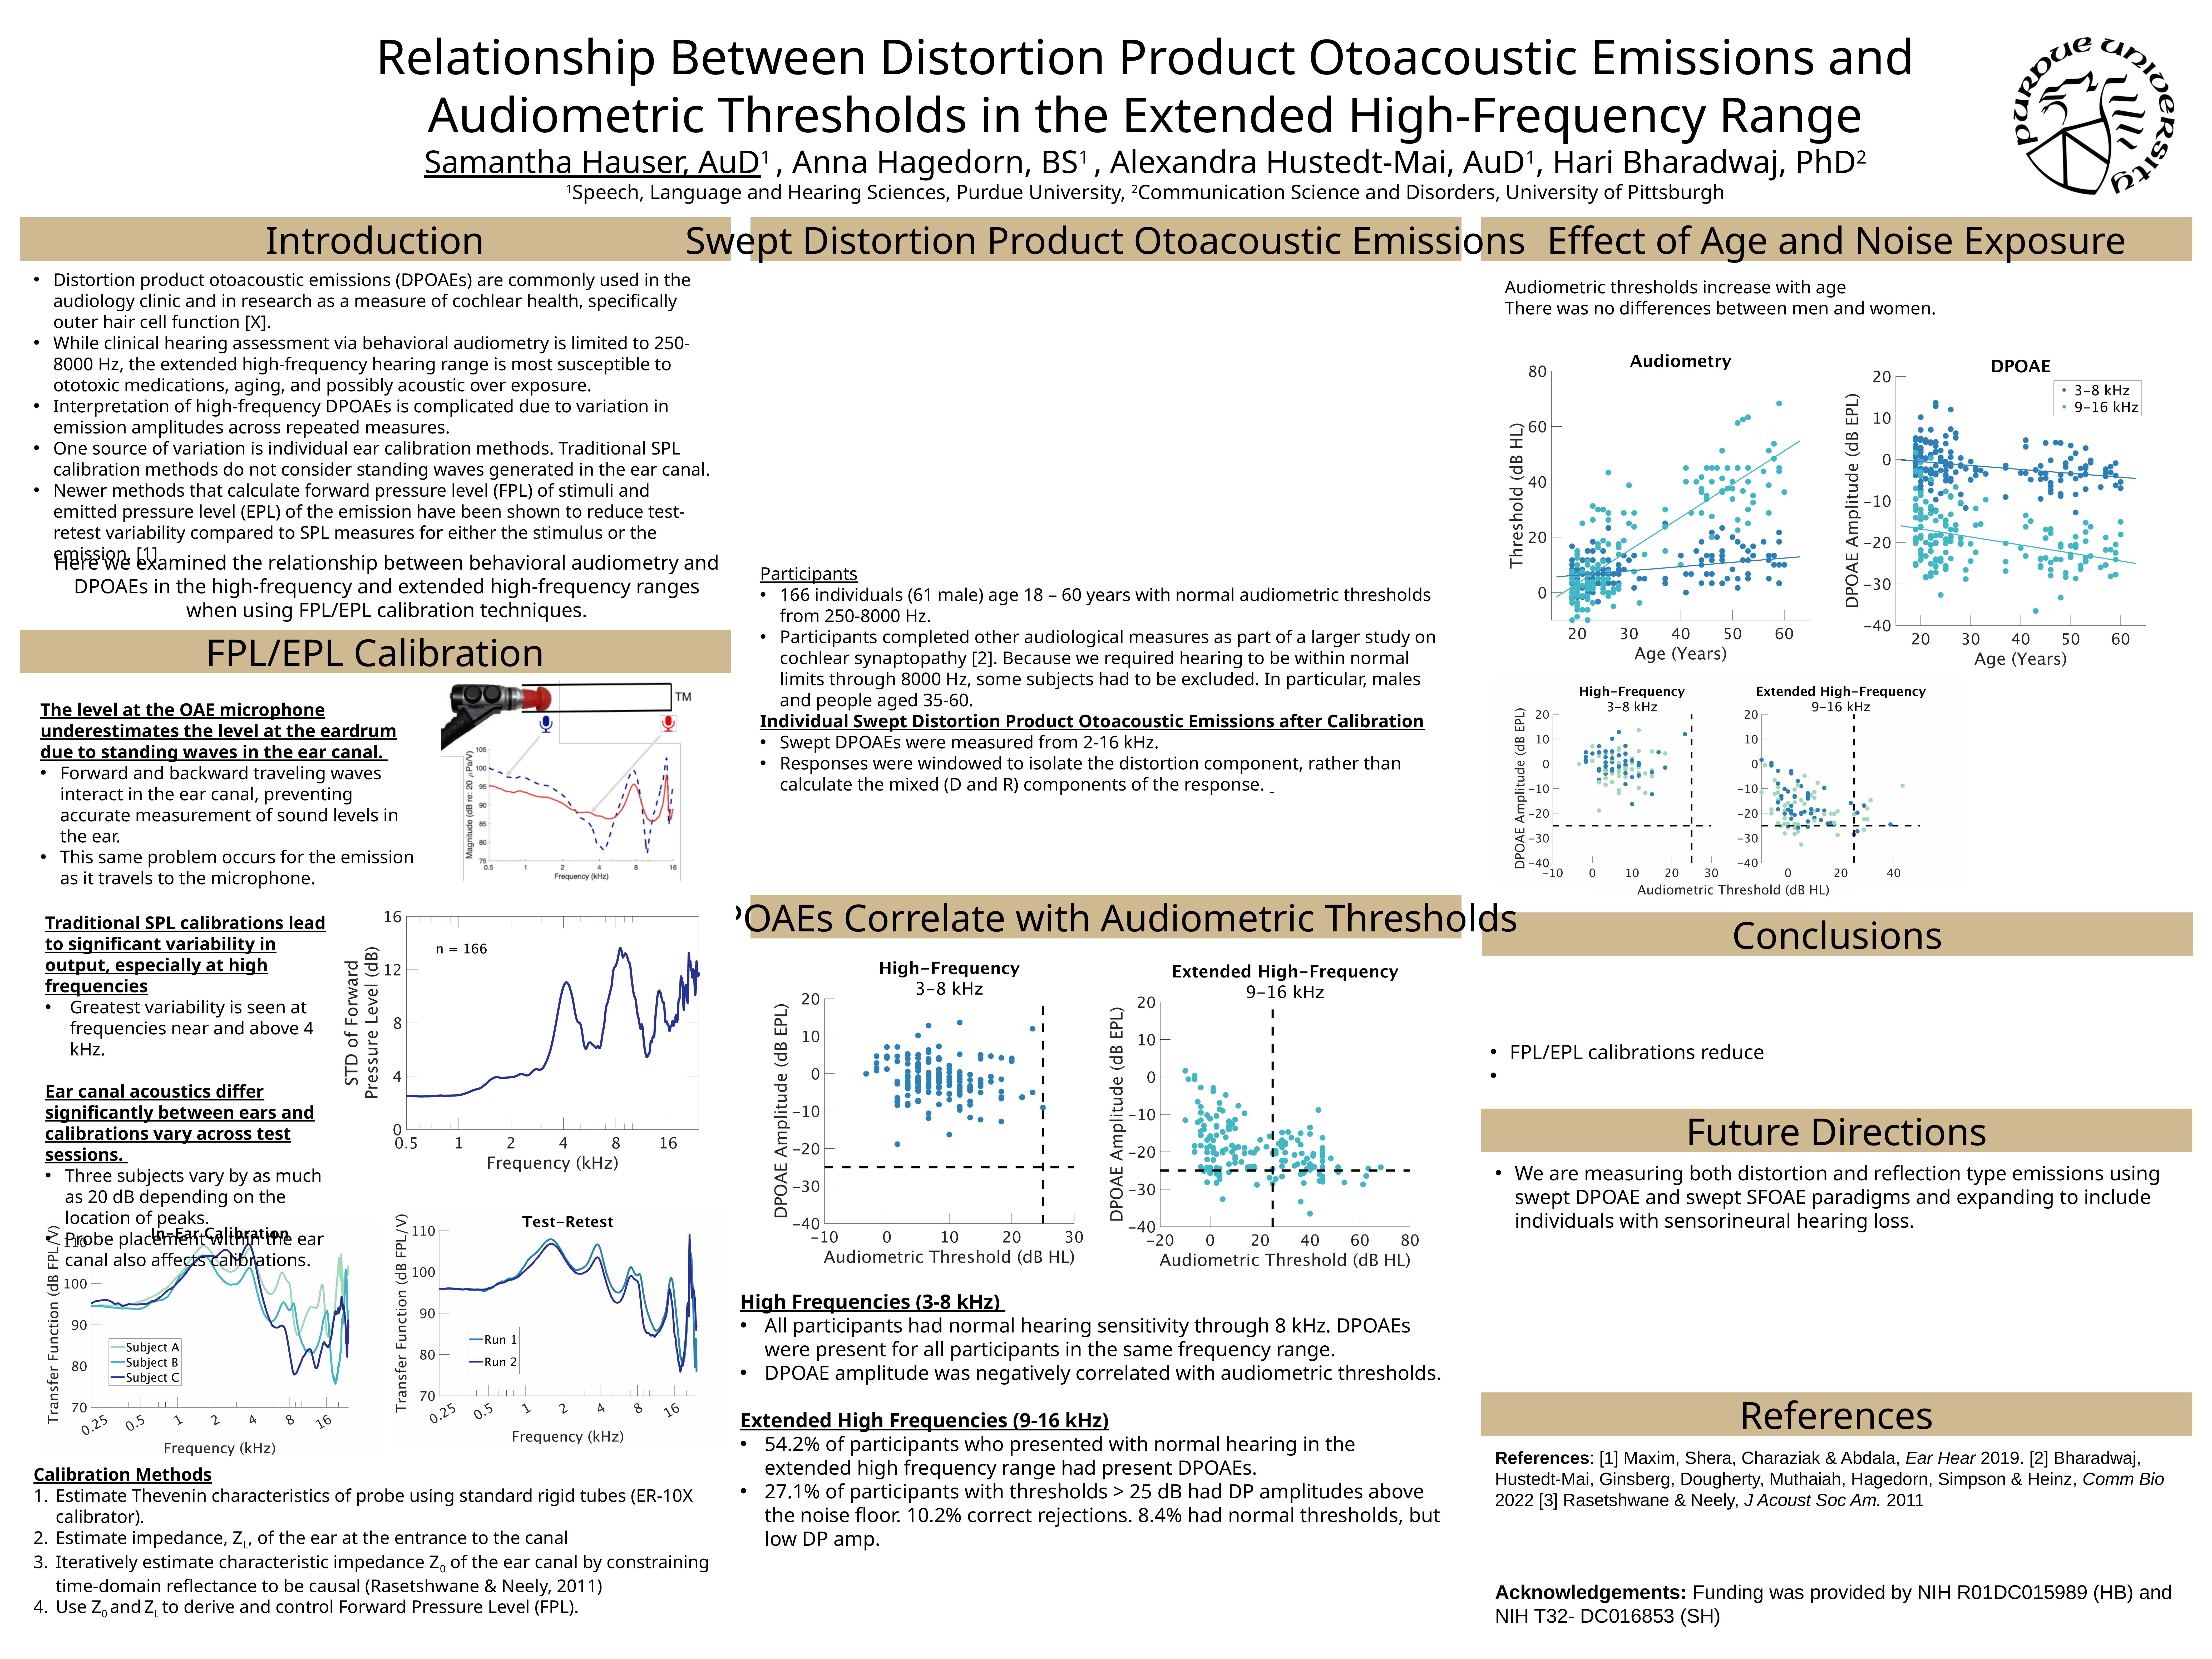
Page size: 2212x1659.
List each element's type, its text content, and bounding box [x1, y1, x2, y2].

text_box The level at the OAE microphone underestimates the level at the eardrum due to standing waves in the ear canal. Forward and backward traveling waves interact in the ear canal, preventing accurate measurement of sound levels in the ear. This same problem occurs for the emission as it travels to the microphone. [36, 697, 427, 911]
text_box Introduction [19, 217, 731, 261]
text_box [1491, 678, 1965, 897]
text_box We are measuring both distortion and reflection type emissions using swept DPOAE and swept SFOAE paradigms and expanding to include individuals with sensorineural hearing loss. [1491, 1158, 2183, 1234]
text_box FPL/EPL Calibration [19, 630, 731, 673]
picture [770, 950, 1442, 1270]
text_box Conclusions [1482, 912, 2193, 956]
text_box Swept Distortion Product Otoacoustic Emissions [750, 217, 1461, 261]
text_box Participants 166 individuals (61 male) age 18 – 60 years with normal audiometric thresholds from 250-8000 Hz. Participants completed other audiological measures as part of a larger study on cochlear synaptopathy [2]. Because we required hearing to be within normal limits through 8000 Hz, some subjects had to be excluded. In particular, males and people aged 35-60. Individual Swept Distortion Product Otoacoustic Emissions after Calibration Swept DPOAEs were measured from 2-16 kHz. Responses were windowed to isolate the distortion component, rather than calculate the mixed (D and R) components of the response. [756, 560, 1448, 717]
text_box Audiometric thresholds increase with age There was no differences between men and women. [1501, 274, 2153, 320]
text_box Effect of Age and Noise Exposure [1481, 217, 2192, 261]
text_box References [1481, 1392, 2192, 1436]
picture [1506, 347, 2178, 668]
text_box Future Directions [1481, 1108, 2192, 1152]
text_box Acknowledgements: Funding was provided by NIH R01DC015989 (HB) and NIH T32- DC016853 (SH) [1491, 1577, 2183, 1629]
text_box DPOAEs Correlate with Audiometric Thresholds [750, 895, 1461, 939]
text_box High Frequencies (3-8 kHz) All participants had normal hearing sensitivity through 8 kHz. DPOAEs were present for all participants in the same frequency range. DPOAE amplitude was negatively correlated with audiometric thresholds. Extended High Frequencies (9-16 kHz) 54.2% of participants who presented with normal hearing in the extended high frequency range had present DPOAEs. 27.1% of participants with thresholds > 25 dB had DP amplitudes above the noise floor. 10.2% correct rejections. 8.4% had normal thresholds, but low DP amp. [736, 1287, 1447, 1552]
picture [392, 1209, 728, 1445]
picture [341, 896, 736, 1172]
text_box Here we examined the relationship between behavioral audiometry and DPOAEs in the high-frequency and extended high-frequency ranges when using FPL/EPL calibration techniques. [29, 548, 721, 644]
text_box References: [1] Maxim, Shera, Charaziak & Abdala, Ear Hear 2019. [2] Bharadwaj, Hustedt-Mai, Ginsberg, Dougherty, Muthaiah, Hagedorn, Simpson & Heinz, Comm Bio 2022 [3] Rasetshwane & Neely, J Acoust Soc Am. 2011 [1491, 1444, 2183, 1512]
picture [44, 1221, 380, 1456]
text_box Traditional SPL calibrations lead to significant variability in output, especially at high frequencies Greatest variability is seen at frequencies near and above 4 kHz. Ear canal acoustics differ significantly between ears and calibrations vary across test sessions. Three subjects vary by as much as 20 dB depending on the location of peaks. Probe placement within the ear canal also affects calibrations. [41, 910, 340, 1314]
text_box Distortion product otoacoustic emissions (DPOAEs) are commonly used in the audiology clinic and in research as a measure of cochlear health, specifically outer hair cell function [X]. While clinical hearing assessment via behavioral audiometry is limited to 250-8000 Hz, the extended high-frequency hearing range is most susceptible to ototoxic medications, aging, and possibly acoustic over exposure. Interpretation of high-frequency DPOAEs is complicated due to variation in emission amplitudes across repeated measures. One source of variation is individual ear calibration methods. Traditional SPL calibration methods do not consider standing waves generated in the ear canal. Newer methods that calculate forward pressure level (FPL) of stimuli and emitted pressure level (EPL) of the emission have been shown to reduce test-retest variability compared to SPL measures for either the stimulus or the emission. [1] [29, 266, 721, 548]
text_box FPL/EPL calibrations reduce [1486, 1037, 2178, 1089]
text_box Relationship Between Distortion Product Otoacoustic Emissions and Audiometric Thresholds in the Extended High-Frequency Range Samantha Hauser, AuD1 , Anna Hagedorn, BS1 , Alexandra Hustedt-Mai, AuD1, Hari Bharadwaj, PhD2 1Speech, Language and Hearing Sciences, Purdue University, 2Communication Science and Disorders, University of Pittsburgh [355, 26, 1935, 203]
picture [1994, 19, 2193, 218]
picture [441, 680, 698, 881]
text_box Calibration Methods Estimate Thevenin characteristics of probe using standard rigid tubes (ER-10X calibrator). Estimate impedance, ZL, of the ear at the entrance to the canal Iteratively estimate characteristic impedance Z0 of the ear canal by constraining time-domain reflectance to be causal (Rasetshwane & Neely, 2011) Use Z0 and ZL to derive and control Forward Pressure Level (FPL). [29, 1461, 721, 1622]
